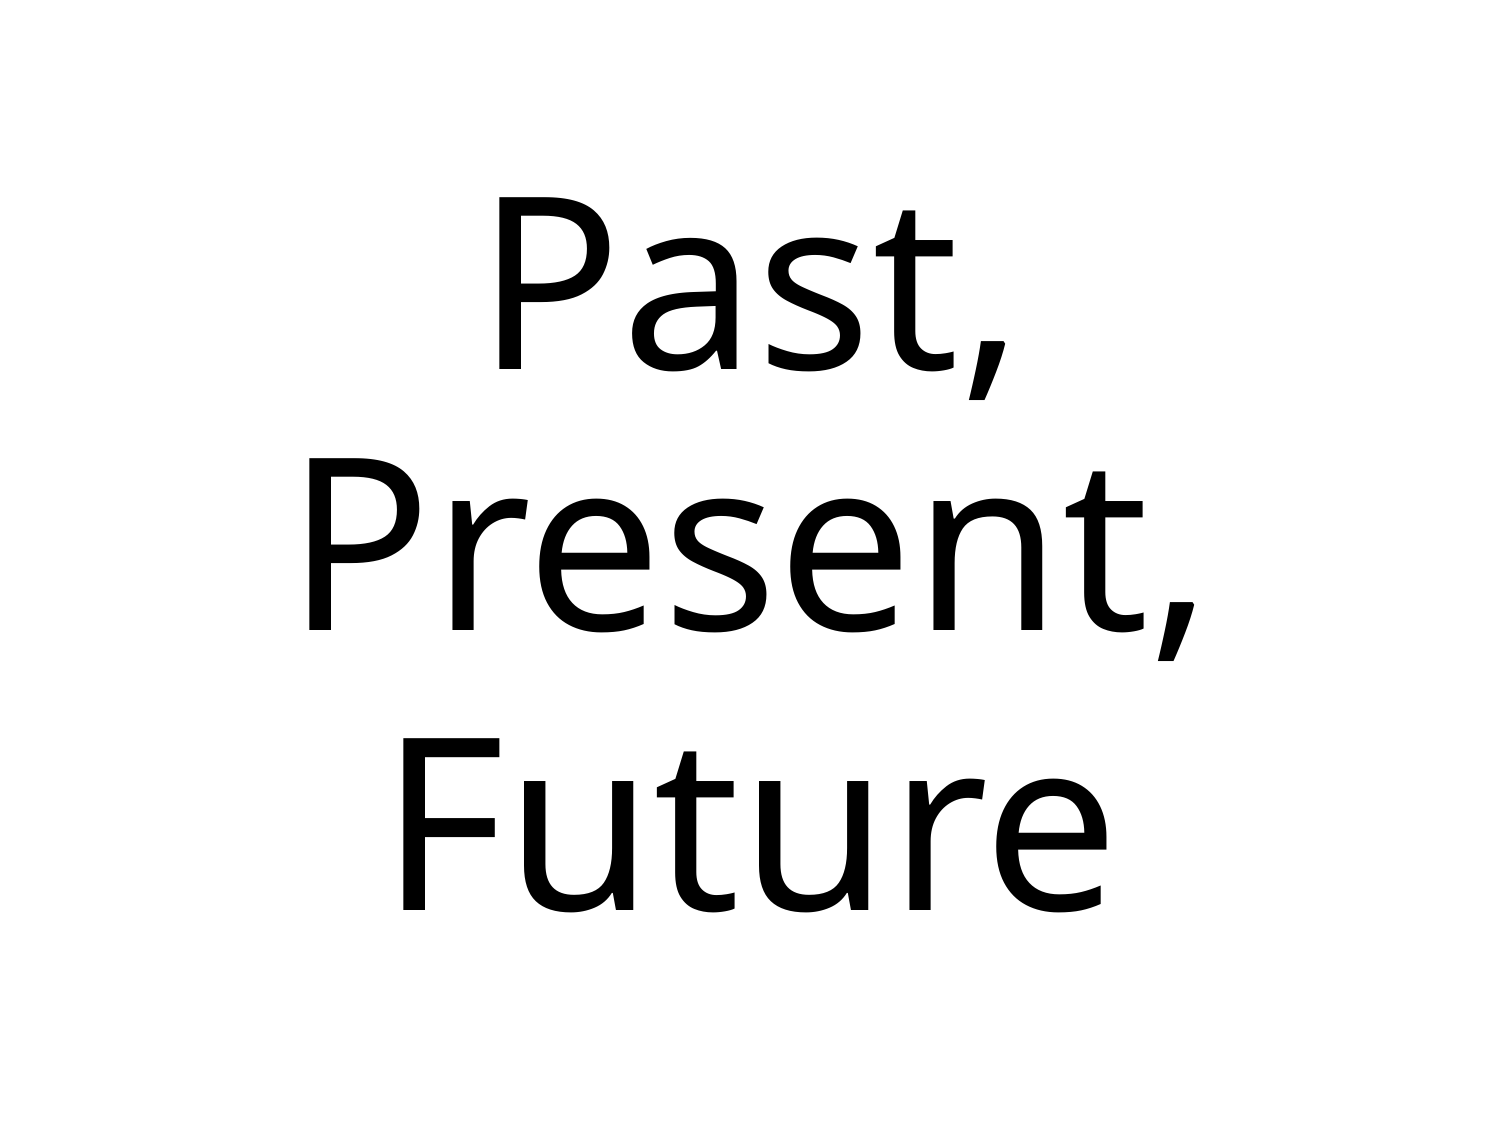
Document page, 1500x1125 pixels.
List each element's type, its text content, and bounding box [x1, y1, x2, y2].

list Past, Present, Future [0, 0, 1500, 1125]
